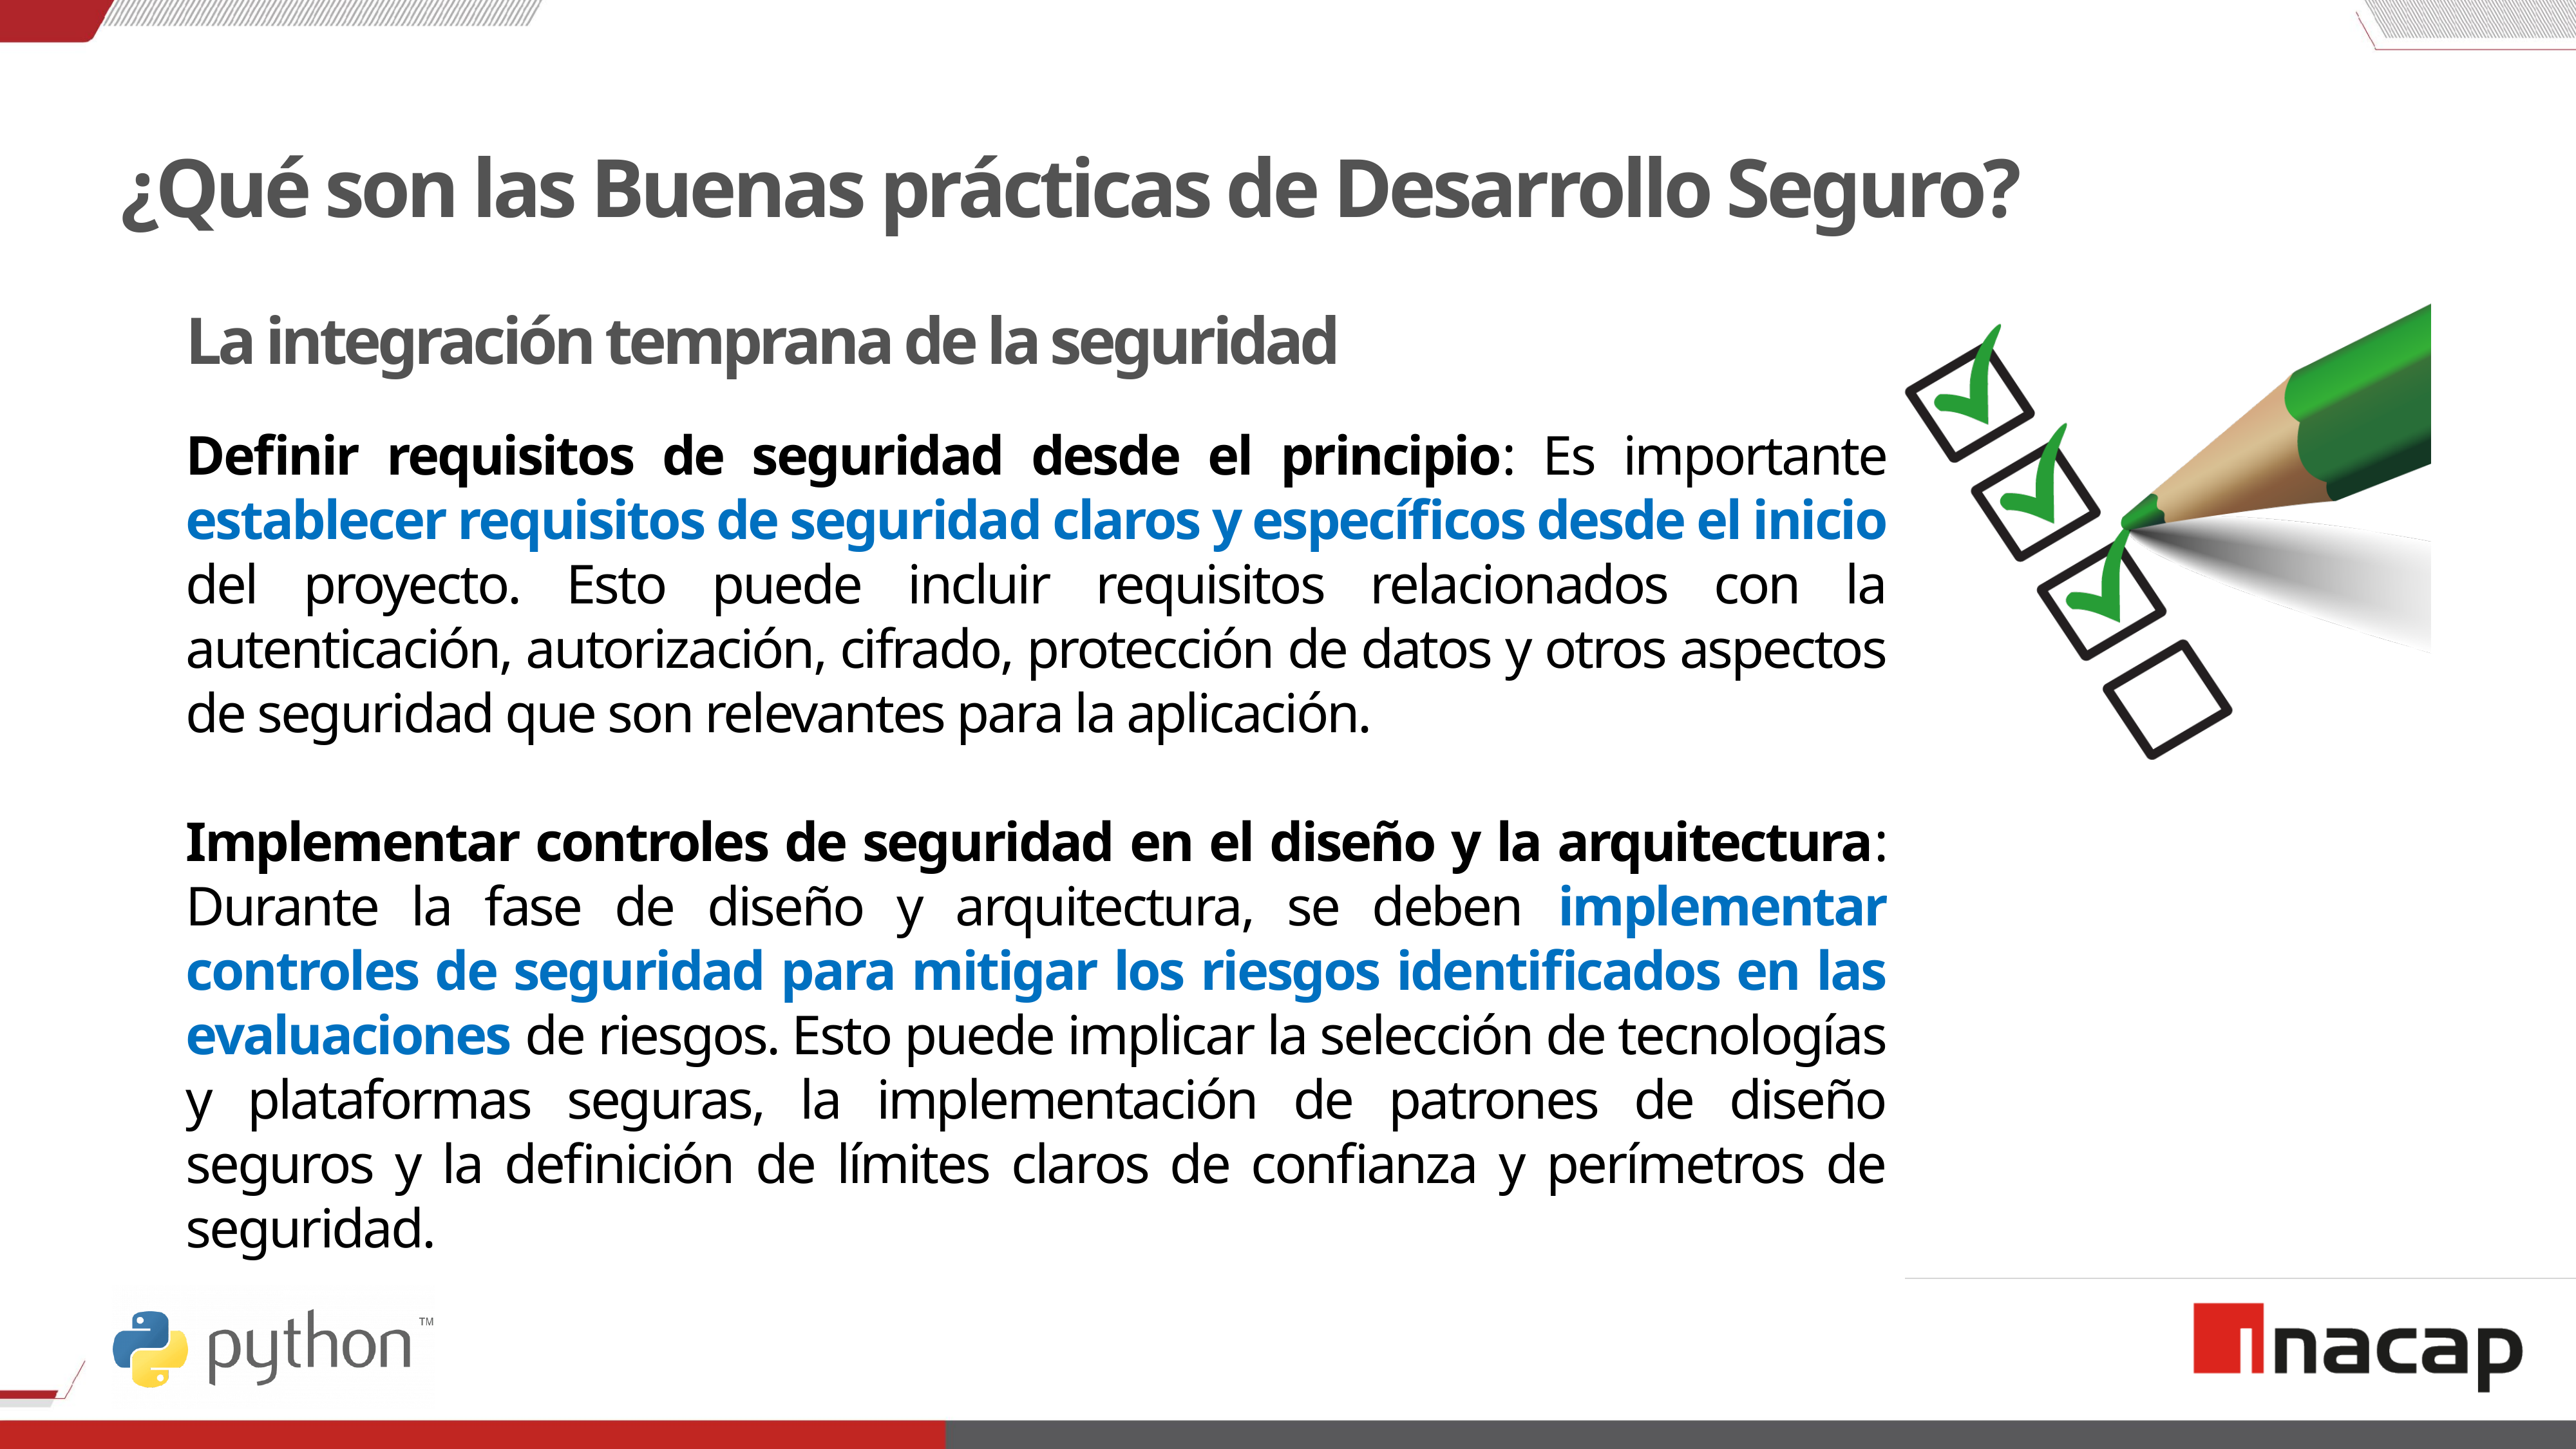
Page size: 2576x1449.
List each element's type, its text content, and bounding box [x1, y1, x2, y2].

picture [0, 1269, 2576, 1449]
picture [0, 0, 2576, 55]
text_box La integración temprana de la seguridad [176, 281, 1367, 395]
text_box Definir requisitos de seguridad desde el principio: Es importante establecer requisitos de seguridad claros y específicos desde el inicio del proyecto. Esto puede incluir requisitos relacionados con la autenticación, autorización, cifrado, protección de datos y otros aspectos de seguridad que son relevantes para la aplicación. Implementar controles de seguridad en el diseño y la arquitectura: Durante la fase de diseño y arquitectura, se deben implementar controles de seguridad para mitigar los riesgos identificados en las evaluaciones de riesgos. Esto puede implicar la selección de tecnologías y plataformas seguras, la implementación de patrones de diseño seguros y la definición de límites claros de confianza y perímetros de seguridad. [176, 416, 1897, 1264]
picture [1896, 263, 2431, 799]
title ¿Qué son las Buenas prácticas de Desarrollo Seguro? [110, 88, 2431, 283]
